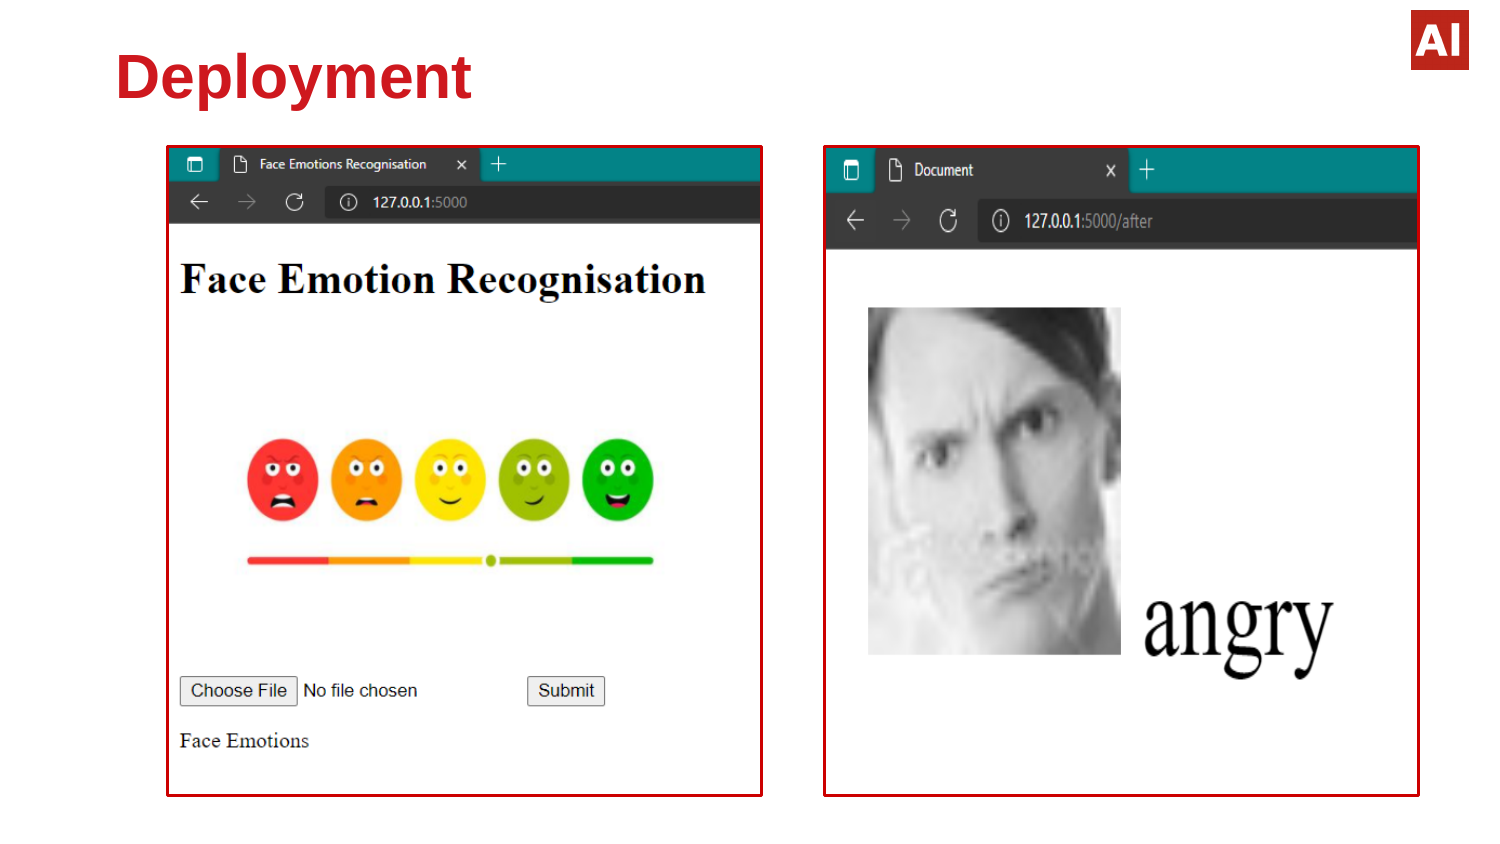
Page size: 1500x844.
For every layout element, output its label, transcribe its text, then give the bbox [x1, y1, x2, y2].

title Deployment [100, 0, 1400, 148]
picture [1411, 10, 1469, 70]
picture [169, 147, 761, 794]
picture [825, 147, 1418, 794]
